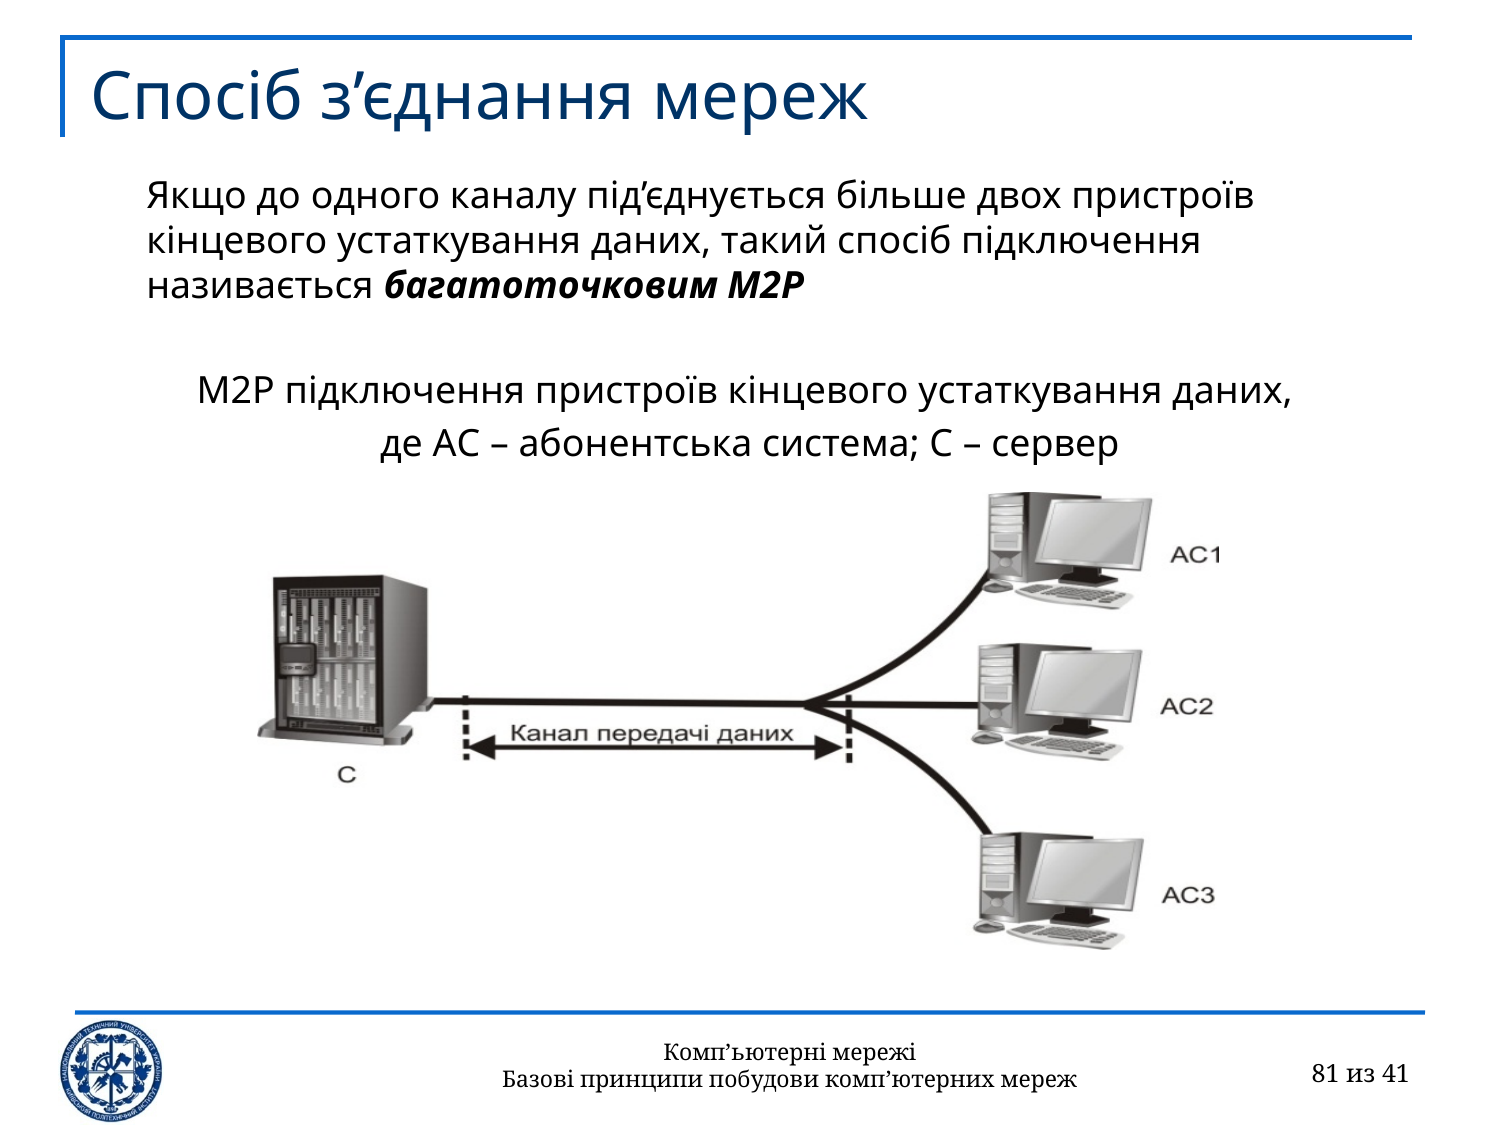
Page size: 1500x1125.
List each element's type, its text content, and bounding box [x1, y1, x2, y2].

footer Комп’ьютерні мережі Базові принципи побудови комп’ютерних мереж [466, 1024, 1114, 1101]
picture [58, 1017, 165, 1125]
slide_number 81 из 41 [1074, 1023, 1426, 1100]
list Якщо до одного каналу під’єднується більше двох пристроїв кінцевого устаткування даних, такий спосіб підключення називається багатоточковим М2Р М2Р підключення пристроїв кінцевого устаткування даних, де АС – абонентська система; С – сервер [74, 163, 1426, 469]
title Спосіб з’єднання мереж [74, 45, 1426, 153]
picture [257, 491, 1219, 950]
